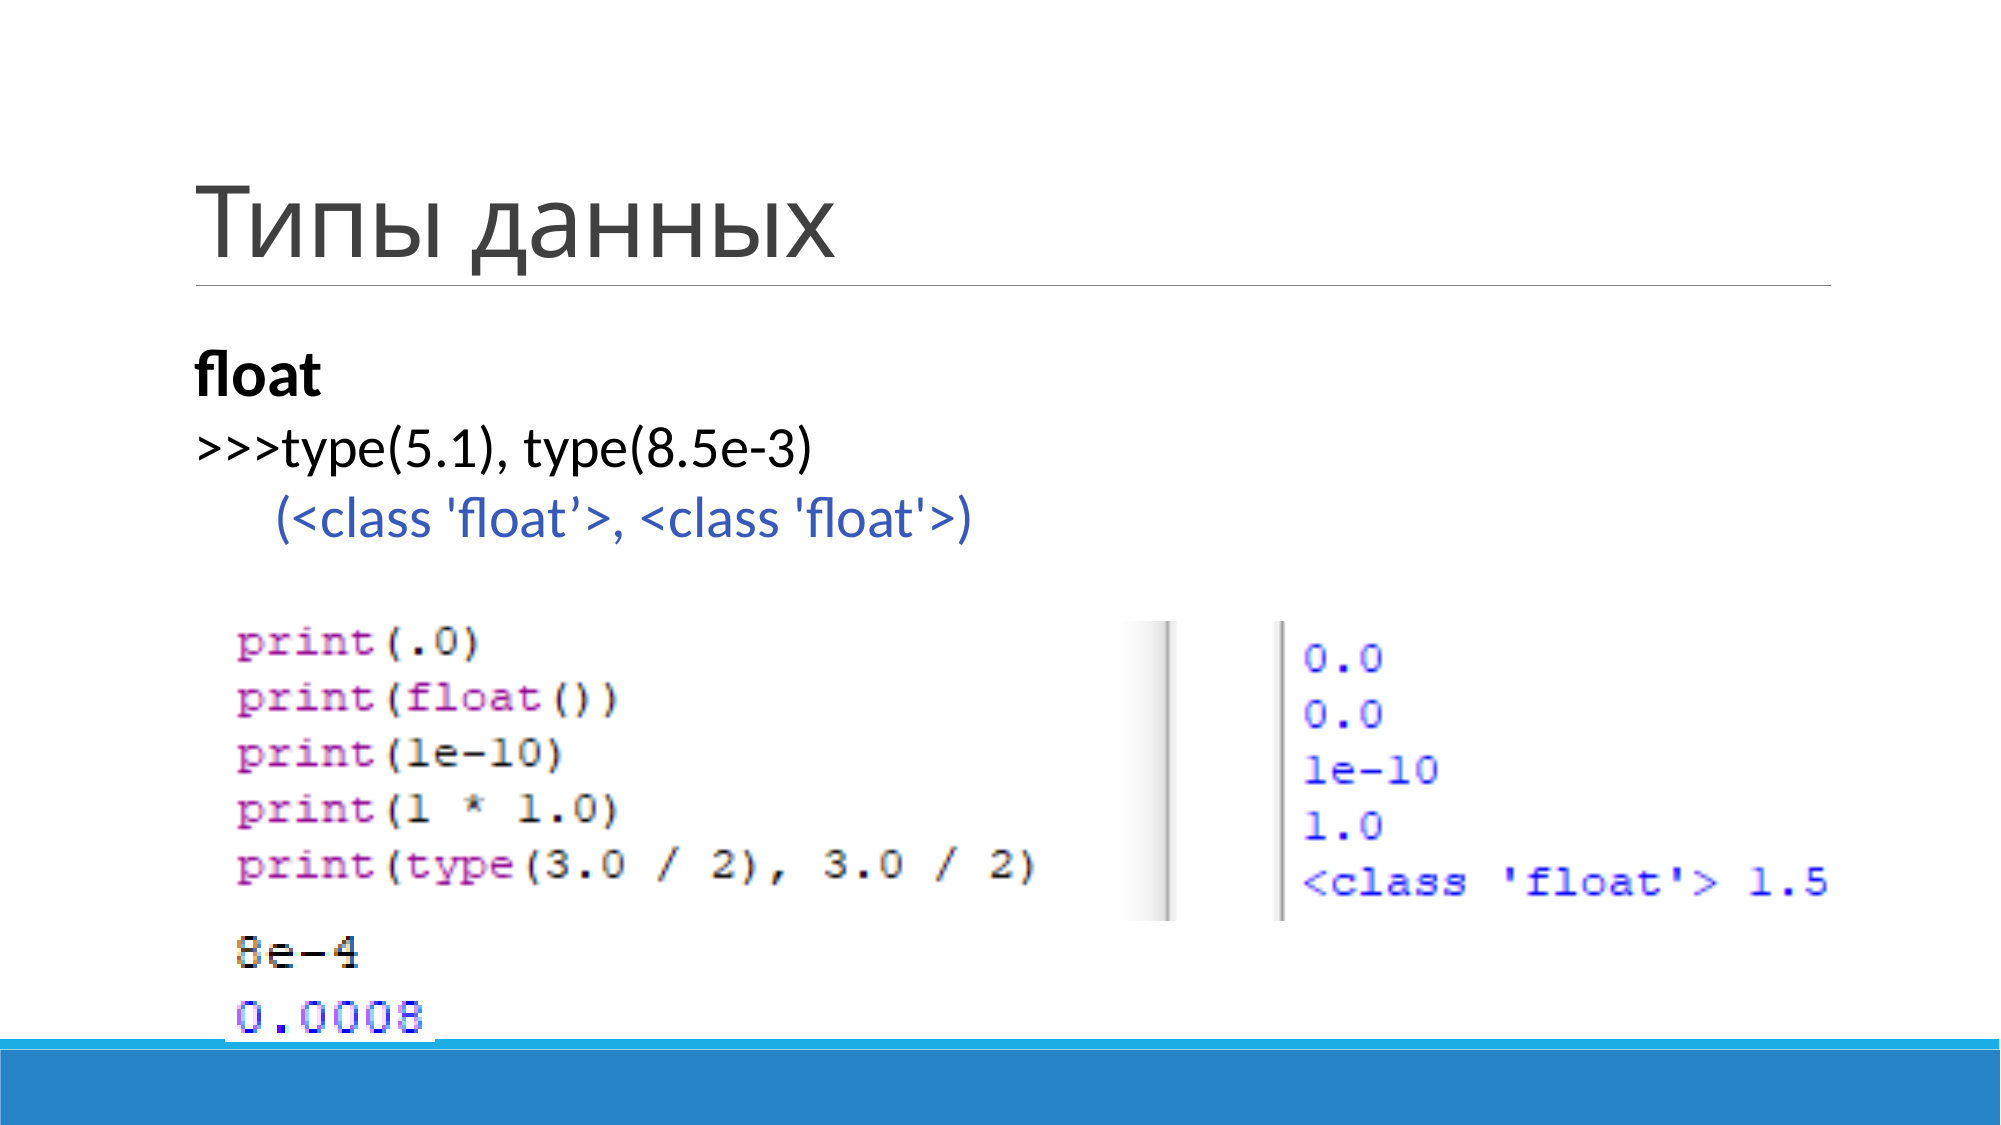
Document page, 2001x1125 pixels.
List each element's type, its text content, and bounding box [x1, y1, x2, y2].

title Типы данных [180, 47, 1830, 285]
text_box float >>>type(5.1), type(8.5e-3) (<class 'float’>, <class 'float'>) [179, 322, 1866, 557]
picture [224, 621, 1853, 1042]
